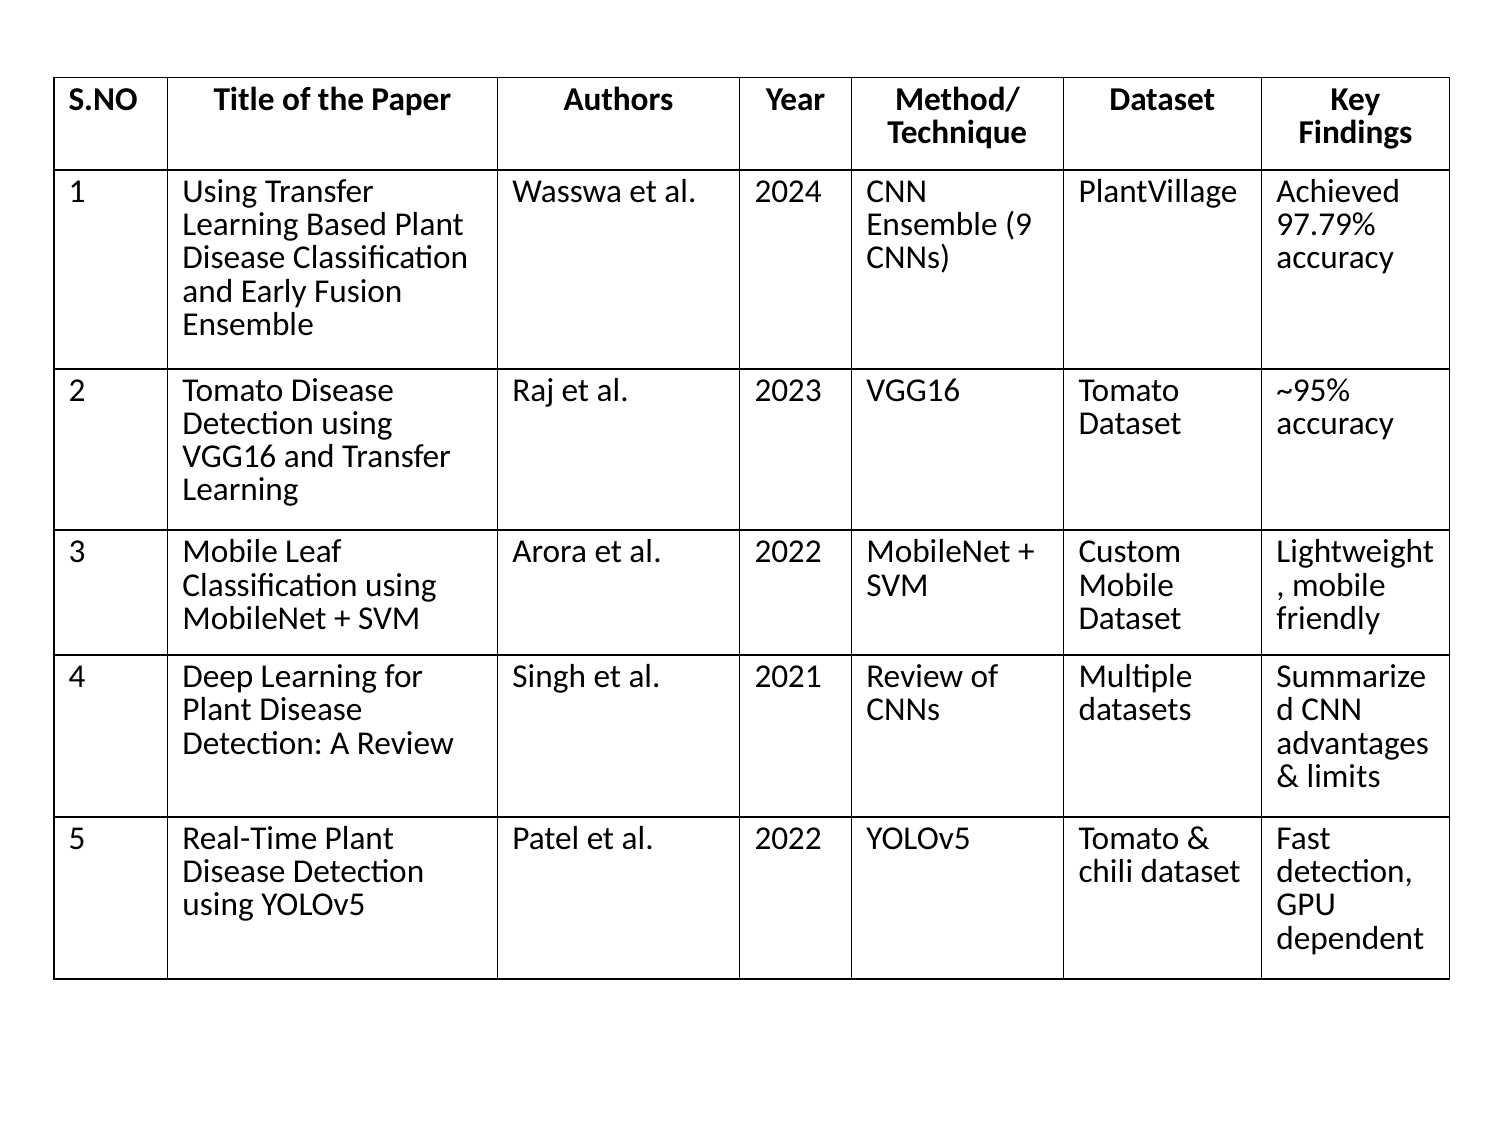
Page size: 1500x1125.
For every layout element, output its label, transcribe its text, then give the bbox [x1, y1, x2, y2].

table_cell YOLOv5 [852, 818, 1063, 978]
table_cell Tomato Dataset [1064, 370, 1261, 529]
table_cell 4 [55, 656, 167, 816]
table_cell Multiple datasets [1064, 656, 1261, 816]
table_cell 2023 [740, 370, 851, 529]
table_cell Fast detection, GPU dependent [1262, 818, 1449, 978]
table_cell Wasswa et al. [498, 171, 739, 368]
table_cell Arora et al. [498, 531, 739, 654]
table_cell Real-Time Plant Disease Detection using YOLOv5 [168, 818, 497, 978]
table_header Dataset [1064, 78, 1261, 169]
table_cell Singh et al. [498, 656, 739, 816]
table_cell 2022 [740, 818, 851, 978]
table_cell Tomato & chili dataset [1064, 818, 1261, 978]
table_cell Review of CNNs [852, 656, 1063, 816]
table_cell 2021 [740, 656, 851, 816]
table_cell PlantVillage [1064, 171, 1261, 368]
table_cell Deep Learning for Plant Disease Detection: A Review [168, 656, 497, 816]
table_cell Lightweight, mobile friendly [1262, 531, 1449, 654]
table_cell MobileNet + SVM [852, 531, 1063, 654]
table_cell Using Transfer Learning Based Plant Disease Classification and Early Fusion Ensemble [168, 171, 497, 368]
table_cell Summarized CNN advantages & limits [1262, 656, 1449, 816]
table_cell VGG16 [852, 370, 1063, 529]
table_header Key Findings [1262, 78, 1449, 169]
table_cell Achieved 97.79% accuracy [1262, 171, 1449, 368]
table_header S.NO [55, 78, 167, 169]
table_cell 1 [55, 171, 167, 368]
table_cell Tomato Disease Detection using VGG16 and Transfer Learning [168, 370, 497, 529]
table_cell Patel et al. [498, 818, 739, 978]
table_header Authors [498, 78, 739, 169]
table_cell 2 [55, 370, 167, 529]
table_header Year [740, 78, 851, 169]
table_cell ~95% accuracy [1262, 370, 1449, 529]
table_cell 2022 [740, 531, 851, 654]
table_cell Mobile Leaf Classification using MobileNet + SVM [168, 531, 497, 654]
table_cell 5 [55, 818, 167, 978]
table_cell Custom Mobile Dataset [1064, 531, 1261, 654]
table_cell Raj et al. [498, 370, 739, 529]
table_cell CNN Ensemble (9 CNNs) [852, 171, 1063, 368]
table_header Title of the Paper [168, 78, 497, 169]
table_header Method/ Technique [852, 78, 1063, 169]
table_cell 3 [55, 531, 167, 654]
table_cell 2024 [740, 171, 851, 368]
